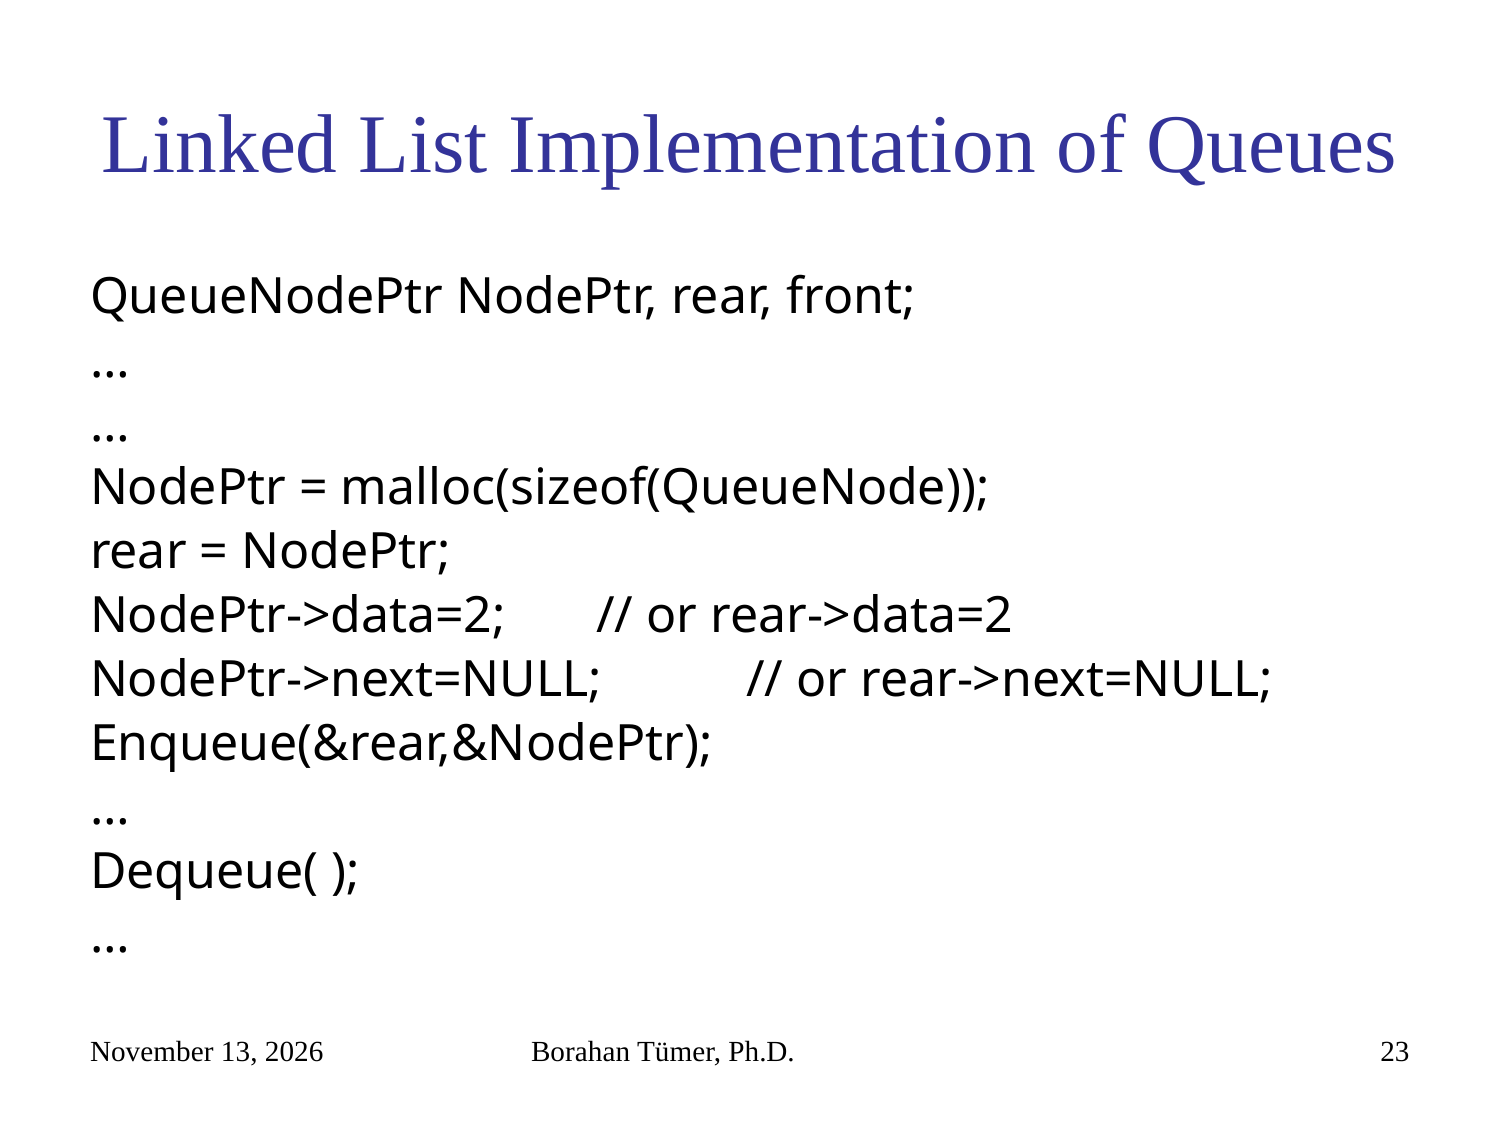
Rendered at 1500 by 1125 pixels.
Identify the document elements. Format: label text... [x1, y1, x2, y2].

title Linked List Implementation of Queues [75, 45, 1425, 233]
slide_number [75, 1024, 425, 1103]
footer Borahan Tümer, Ph.D. [512, 1024, 988, 1103]
slide_number 23 [1074, 1024, 1425, 1103]
list QueueNodePtr NodePtr, rear, front; … … NodePtr = malloc(sizeof(QueueNode)); rear = NodePtr; NodePtr->data=2; // or rear->data=2 NodePtr->next=NULL; // or rear->next=NULL; Enqueue(&rear,&NodePtr); … Dequeue( ); … [75, 262, 1425, 1005]
